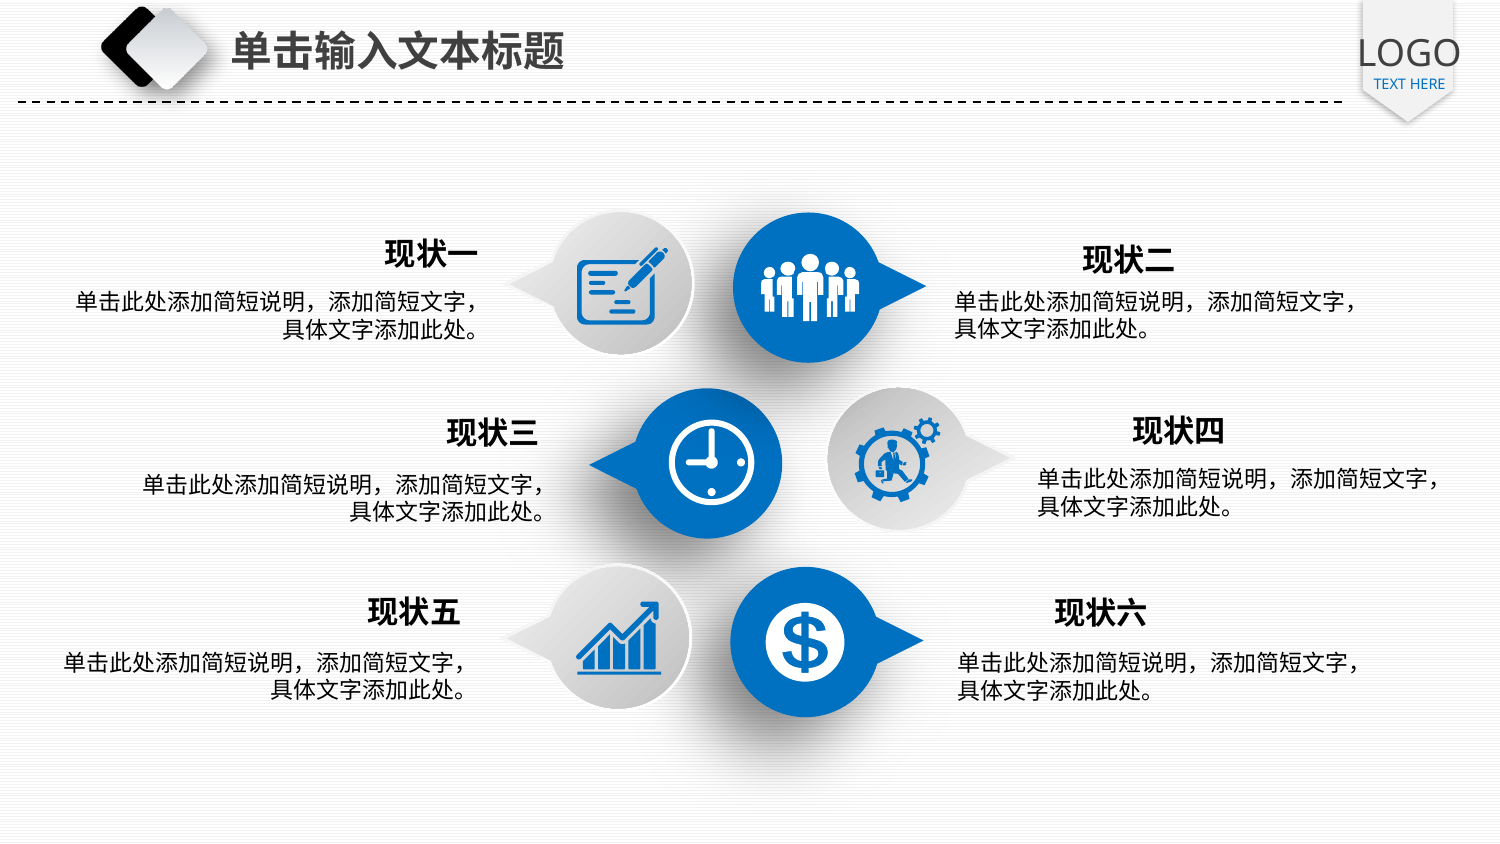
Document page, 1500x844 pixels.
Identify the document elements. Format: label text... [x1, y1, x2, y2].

text_box [668, 419, 755, 506]
text_box [761, 266, 776, 312]
text_box 单击此处添加简短说明，添加简短文字， 具体文字添加此处。 [939, 280, 1384, 350]
text_box 现状五 [352, 585, 477, 638]
text_box [825, 261, 844, 317]
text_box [521, 541, 671, 735]
text_box 现状三 [431, 406, 556, 459]
text_box [732, 212, 927, 363]
text_box 单击此处添加简短说明，添加简短文字， 具体文字添加此处。 [1023, 457, 1467, 528]
text_box [765, 602, 845, 682]
text_box 现状一 [369, 227, 494, 280]
text_box 单击输入文本标题 [219, 19, 577, 81]
text_box 单击此处添加简短说明，添加简短文字， 具体文字添加此处。 [48, 640, 493, 711]
text_box 现状二 [1067, 232, 1191, 280]
text_box [588, 392, 783, 539]
text_box [797, 253, 824, 322]
text_box 单击此处添加简短说明，添加简短文字， 具体文字添加此处。 [942, 641, 1387, 712]
text_box 现状四 [1117, 404, 1241, 457]
text_box [776, 261, 796, 317]
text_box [846, 362, 996, 556]
text_box 现状六 [1039, 585, 1163, 639]
text_box 单击此处添加简短说明，添加简短文字， 具体文字添加此处。 [127, 462, 572, 533]
text_box 单击此处添加简短说明，添加简短文字， 具体文字添加此处。 [60, 280, 505, 351]
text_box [524, 186, 673, 380]
text_box [844, 266, 860, 312]
picture [116, 0, 217, 99]
text_box [730, 566, 924, 718]
